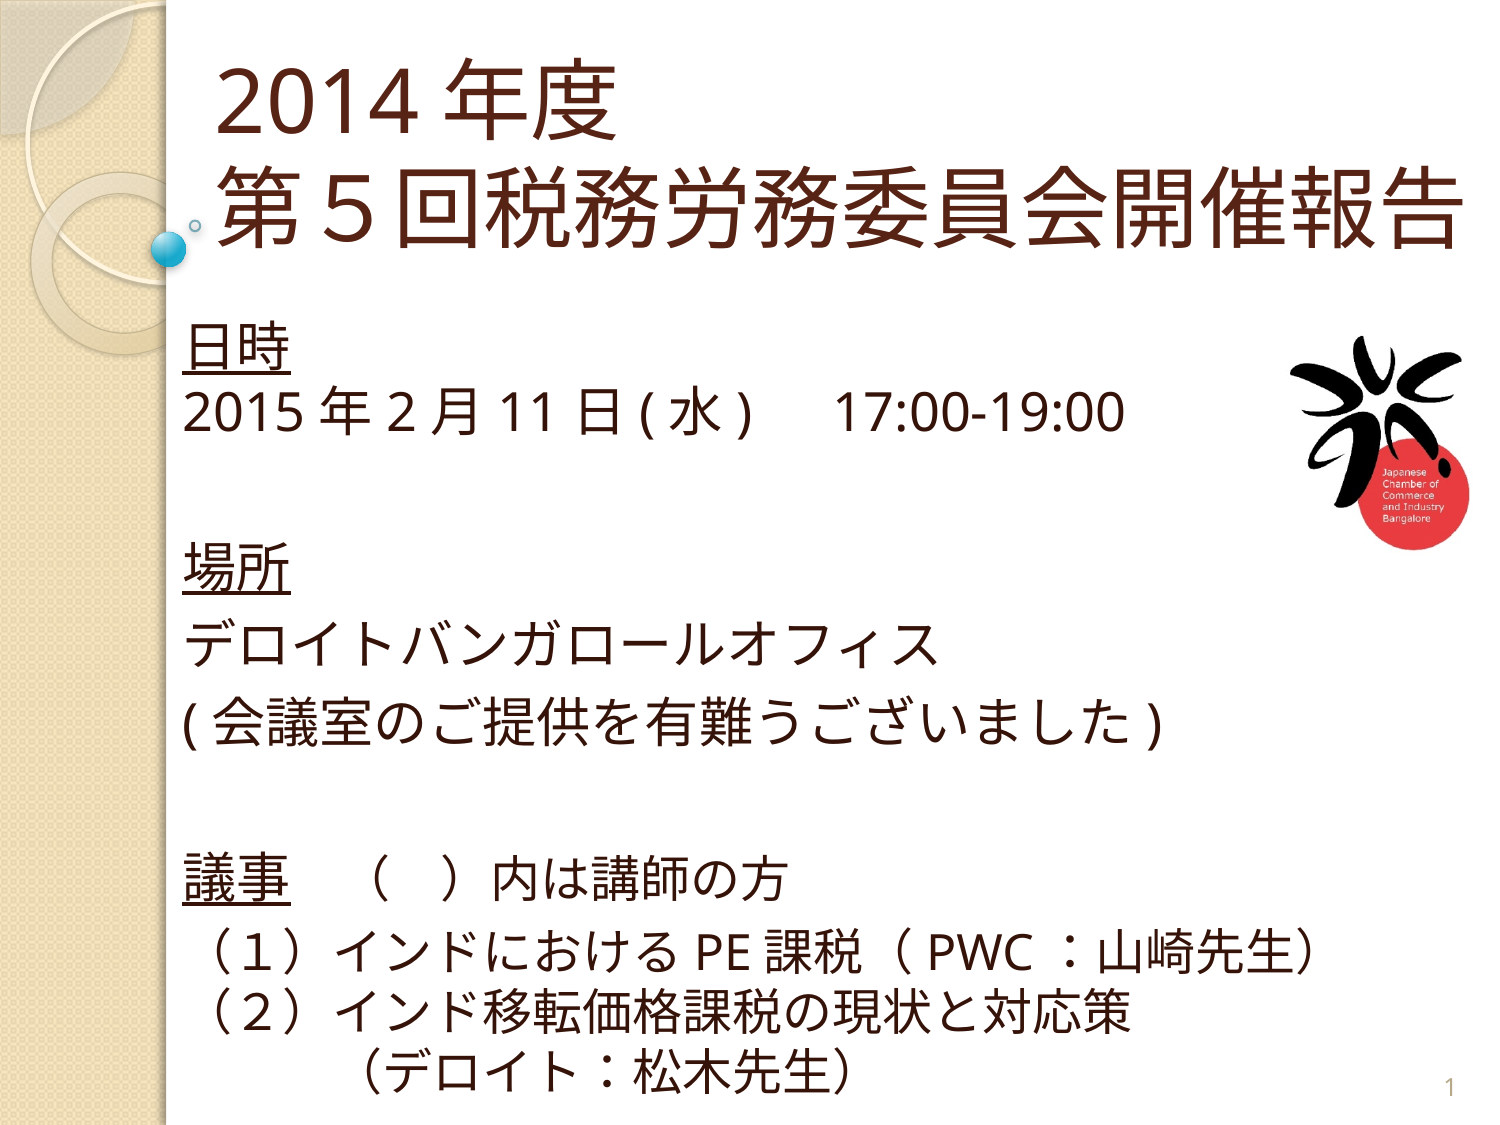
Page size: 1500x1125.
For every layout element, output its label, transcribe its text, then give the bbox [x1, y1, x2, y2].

picture [1274, 324, 1478, 558]
title 2014年度 第５回税務労務委員会開催報告 [200, 24, 1500, 267]
slide_number 1 [1413, 1034, 1488, 1113]
subtitle 日時 2015年2月11日(水) 17:00-19:00 場所 デロイトバンガロールオフィス (会議室のご提供を有難うございました) 議事 （ ）内は講師の方 （１）インドにおけるPE課税（PWC：山崎先生） （２）インド移転価格課税の現状と対応策 （デロイト：松木先生） [162, 312, 1500, 1125]
